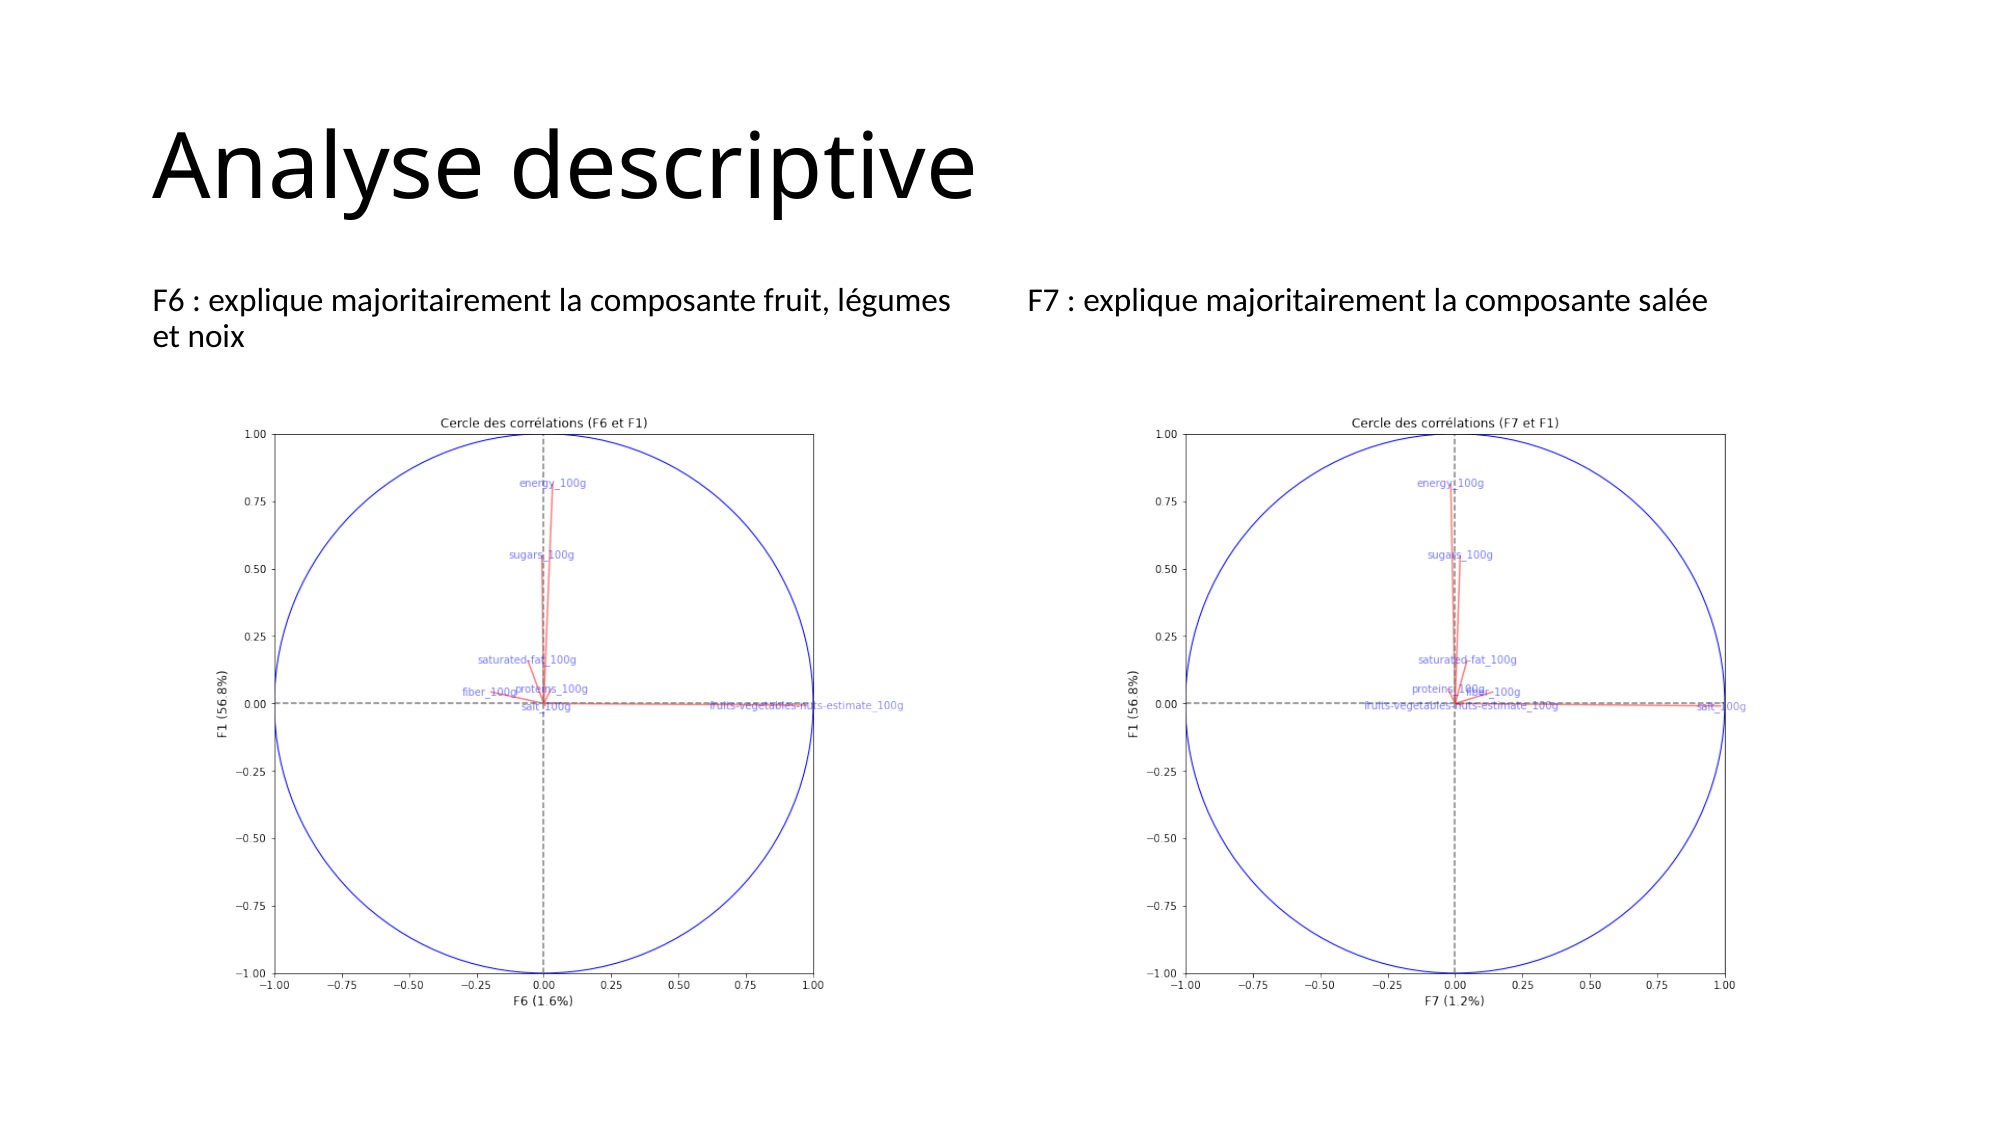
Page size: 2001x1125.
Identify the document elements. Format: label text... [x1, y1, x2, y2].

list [1121, 410, 1754, 1016]
list F6 : explique majoritairement la composante fruit, légumes et noix [137, 275, 984, 411]
list F7 : explique majoritairement la composante salée [1012, 275, 1863, 411]
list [210, 410, 912, 1016]
title Analyse descriptive [137, 59, 1863, 278]
